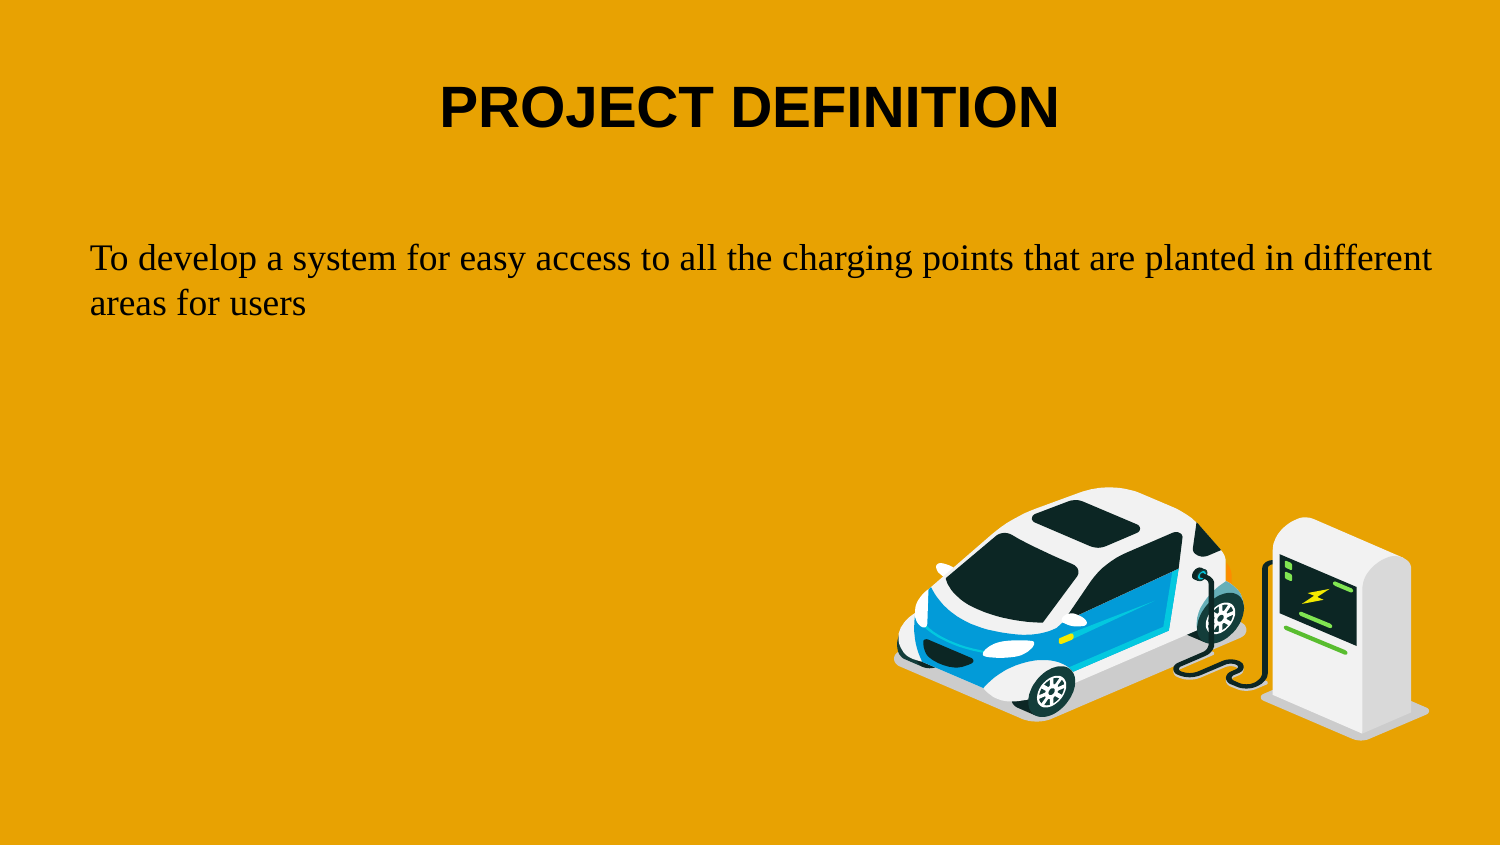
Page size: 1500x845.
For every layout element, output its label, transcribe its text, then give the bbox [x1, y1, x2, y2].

text_box To develop a system for easy access to all the charging points that are planted in different areas for users [75, 225, 1463, 786]
text_box PROJECT DEFINITION [74, 33, 1425, 175]
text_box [893, 487, 1430, 741]
